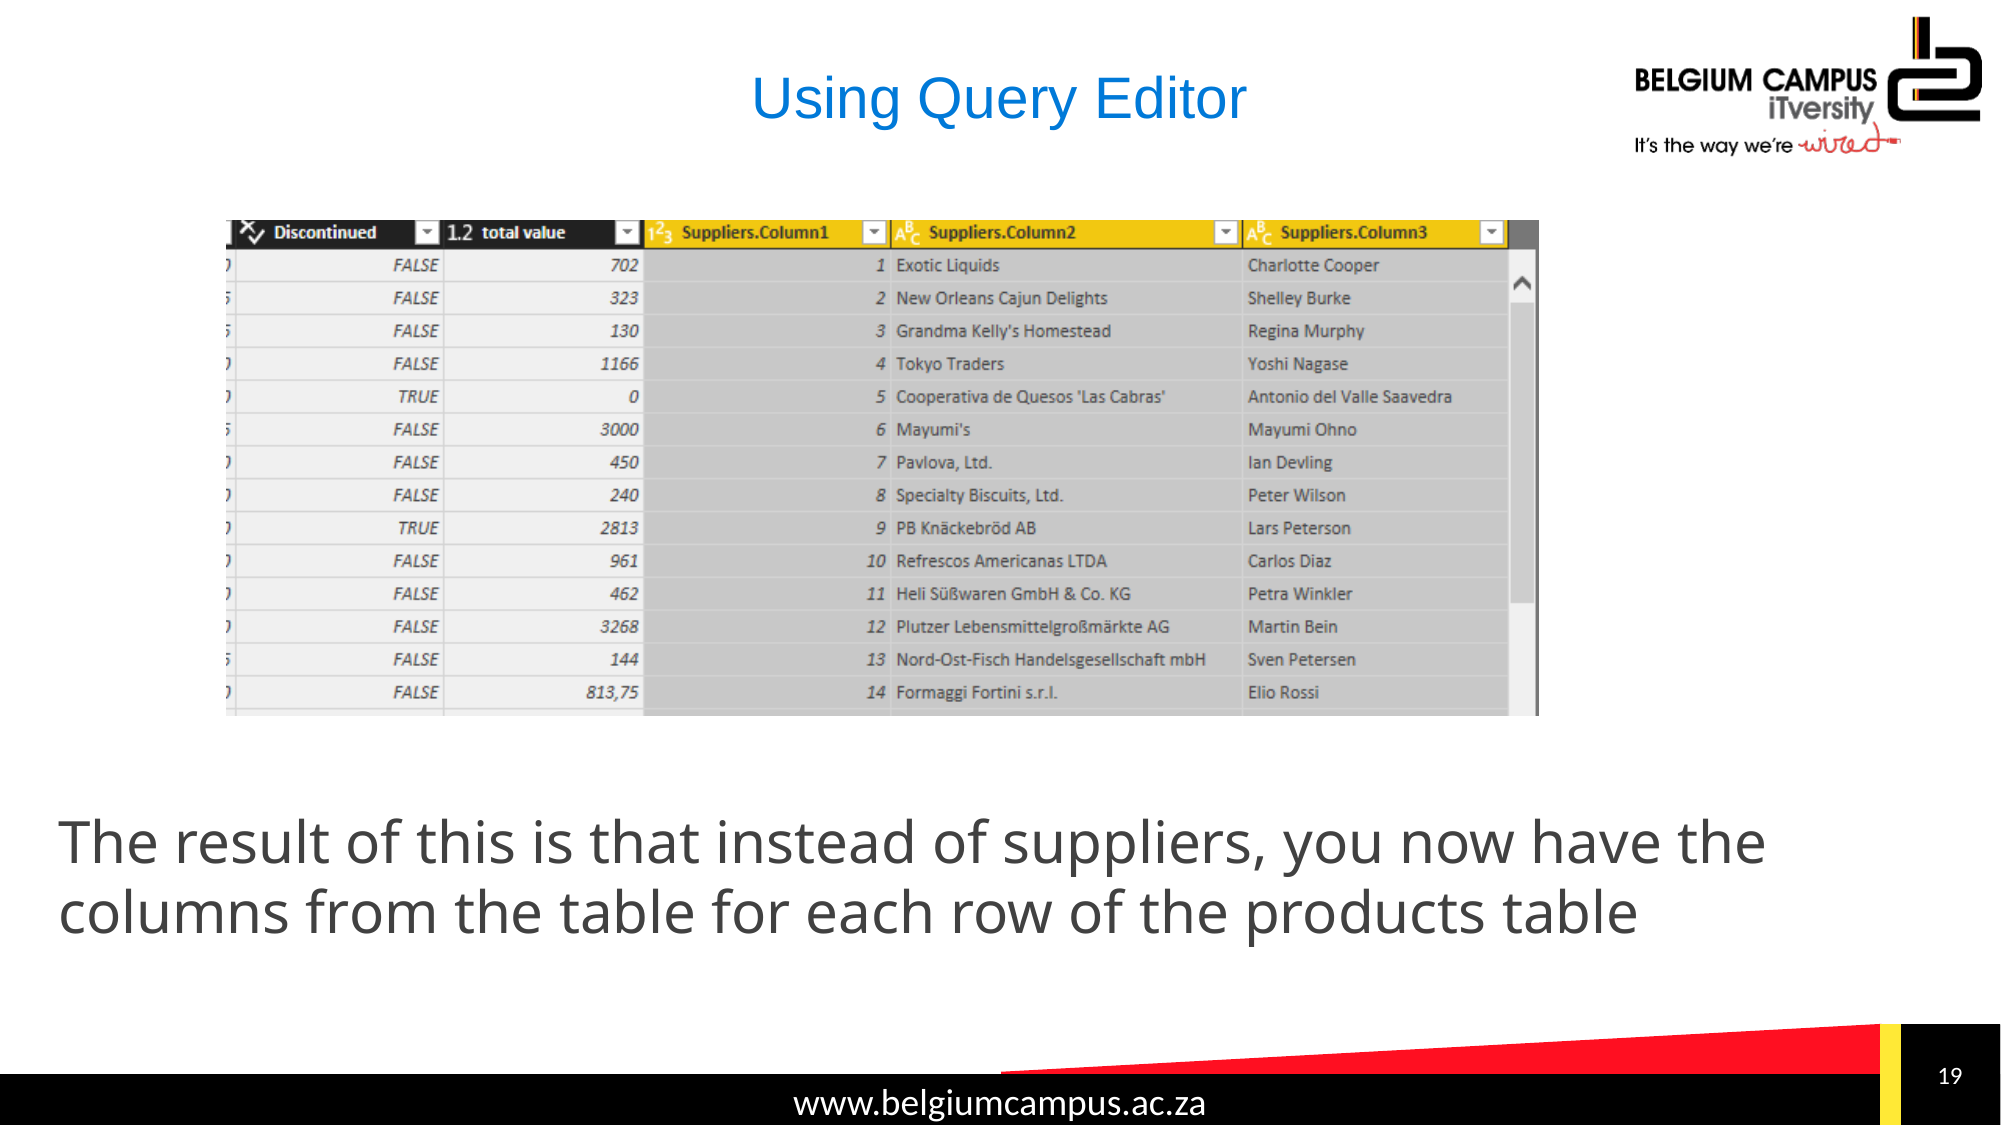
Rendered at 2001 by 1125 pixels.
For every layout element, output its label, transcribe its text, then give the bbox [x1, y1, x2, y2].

title Using Query Editor [137, 59, 1863, 140]
text_box The result of this is that instead of suppliers, you now have the columns from the table for each row of the products table [43, 797, 1863, 953]
picture [1631, 0, 1986, 198]
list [226, 220, 1539, 716]
